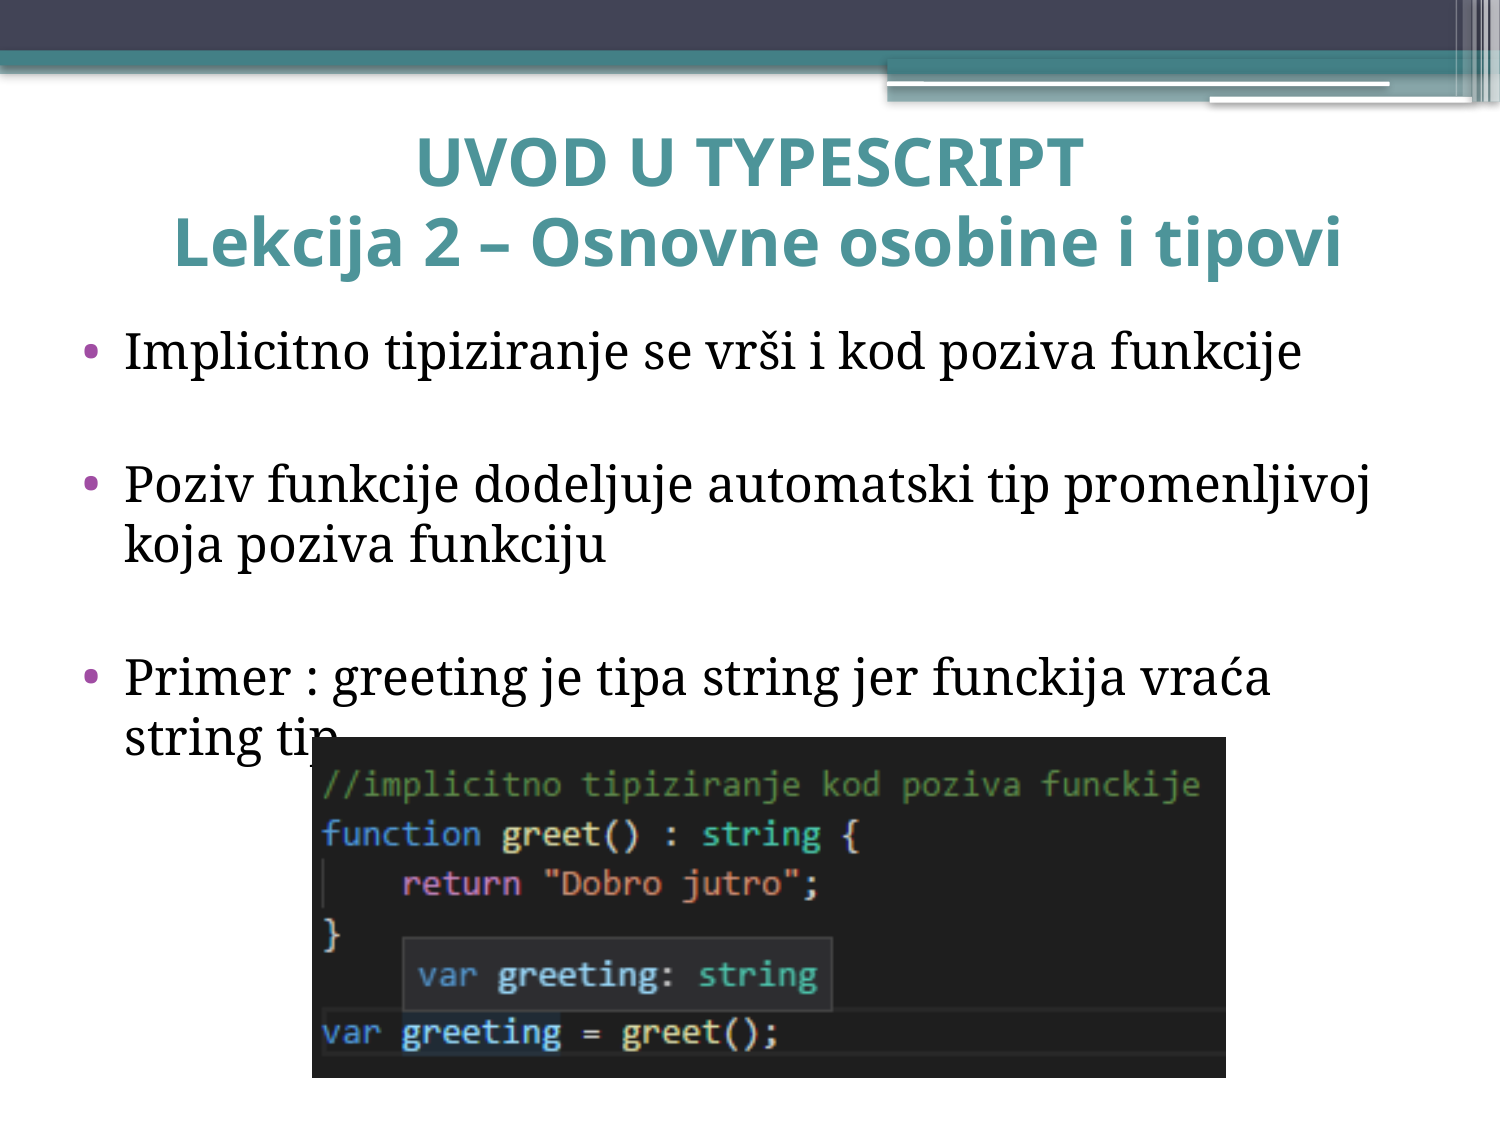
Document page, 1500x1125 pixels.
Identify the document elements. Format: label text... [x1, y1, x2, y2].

picture [312, 737, 1226, 1078]
list Implicitno tipiziranje se vrši i kod poziva funkcije Poziv funkcije dodeljuje automatski tip promenljivoj koja poziva funkciju Primer : greeting je tipa string jer funckija vraća string tip [50, 312, 1425, 1088]
title UVOD U TYPESCRIPT Lekcija 2 – Osnovne osobine i tipovi [75, 112, 1425, 288]
